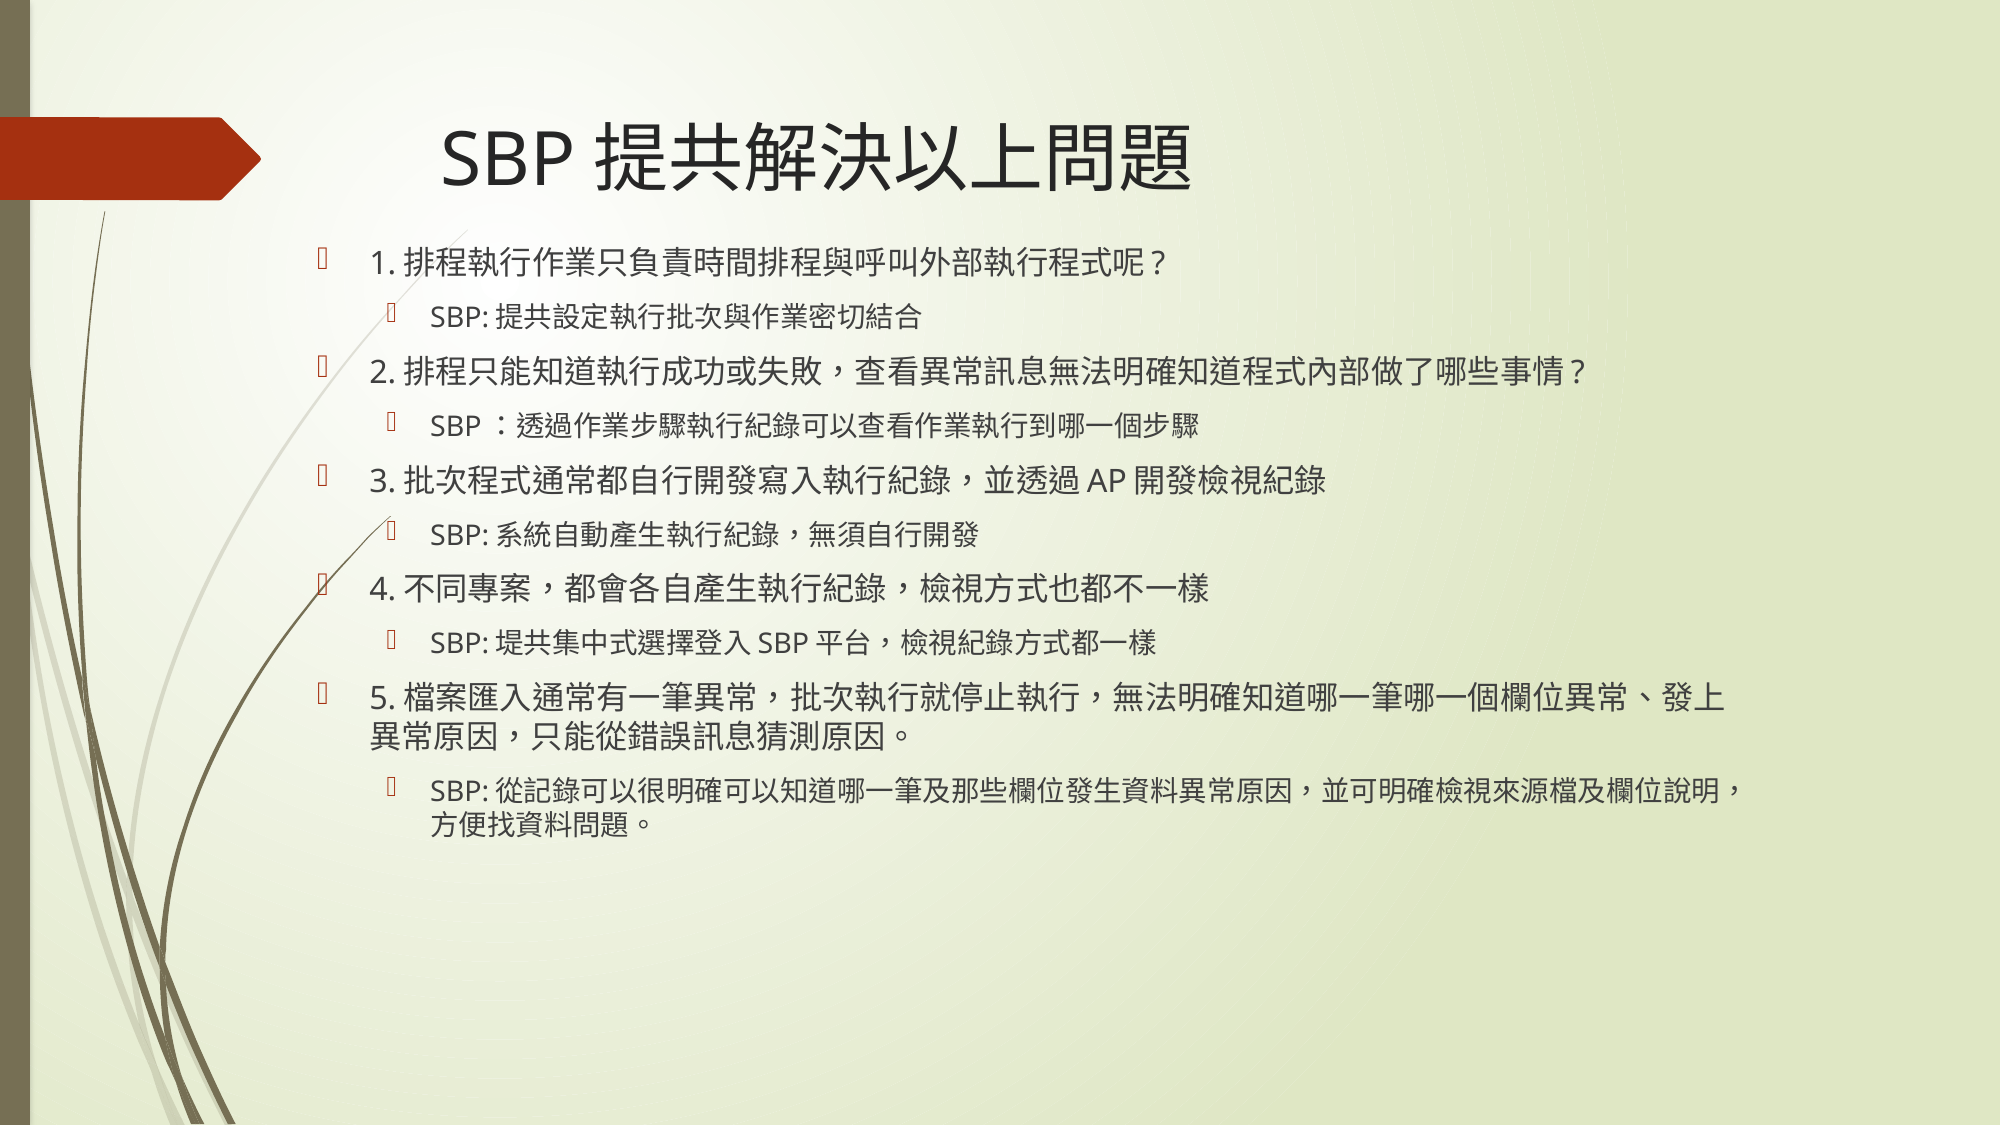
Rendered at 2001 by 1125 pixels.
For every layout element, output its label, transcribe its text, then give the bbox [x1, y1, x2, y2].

list 1.排程執行作業只負責時間排程與呼叫外部執行程式呢? SBP:提共設定執行批次與作業密切結合 2.排程只能知道執行成功或失敗，查看異常訊息無法明確知道程式內部做了哪些事情? SBP：透過作業步驟執行紀錄可以查看作業執行到哪一個步驟 3.批次程式通常都自行開發寫入執行紀錄，並透過AP開發檢視紀錄 SBP:系統自動產生執行紀錄，無須自行開發 4.不同專案，都會各自產生執行紀錄，檢視方式也都不一樣 SBP:堤共集中式選擇登入SBP平台，檢視紀錄方式都一樣 5.檔案匯入通常有一筆異常，批次執行就停止執行，無法明確知道哪一筆哪一個欄位異常、發上異常原因，只能從錯誤訊息猜測原因。 SBP:從記錄可以很明確可以知道哪一筆及那些欄位發生資料異常原因，並可明確檢視來源檔及欄位說明，方便找資料問題。 [302, 234, 1765, 855]
title SBP提共解決以上問題 [425, 102, 1888, 313]
